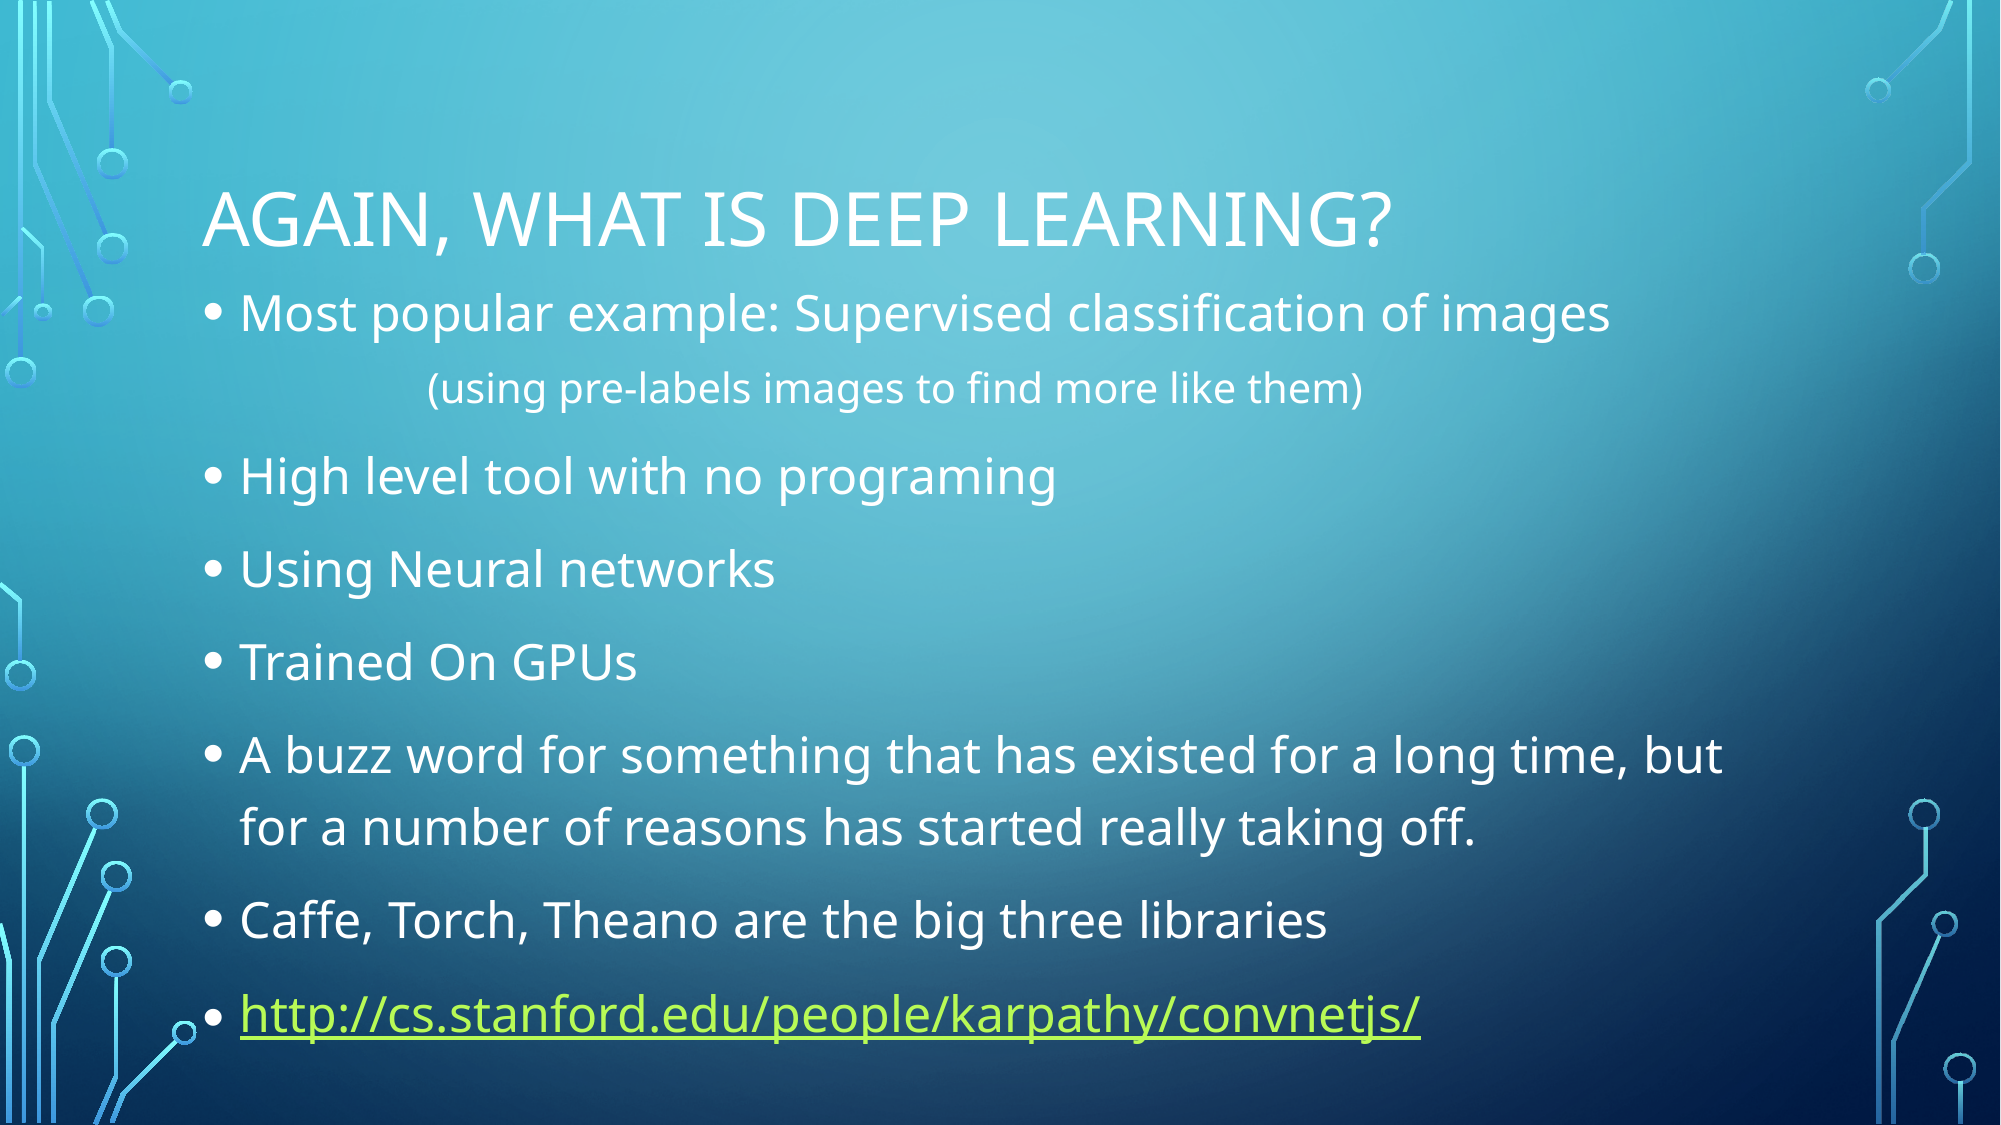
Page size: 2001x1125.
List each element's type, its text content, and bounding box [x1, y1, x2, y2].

list Most popular example: Supervised classification of images (using pre-labels images to find more like them) High level tool with no programing Using Neural networks Trained On GPUs A buzz word for something that has existed for a long time, but for a number of reasons has started really taking off. Caffe, Torch, Theano are the big three libraries http://cs.stanford.edu/people/karpathy/convnetjs/ [187, 261, 1813, 1063]
title Again, What is Deep Learning? [187, 101, 1813, 261]
